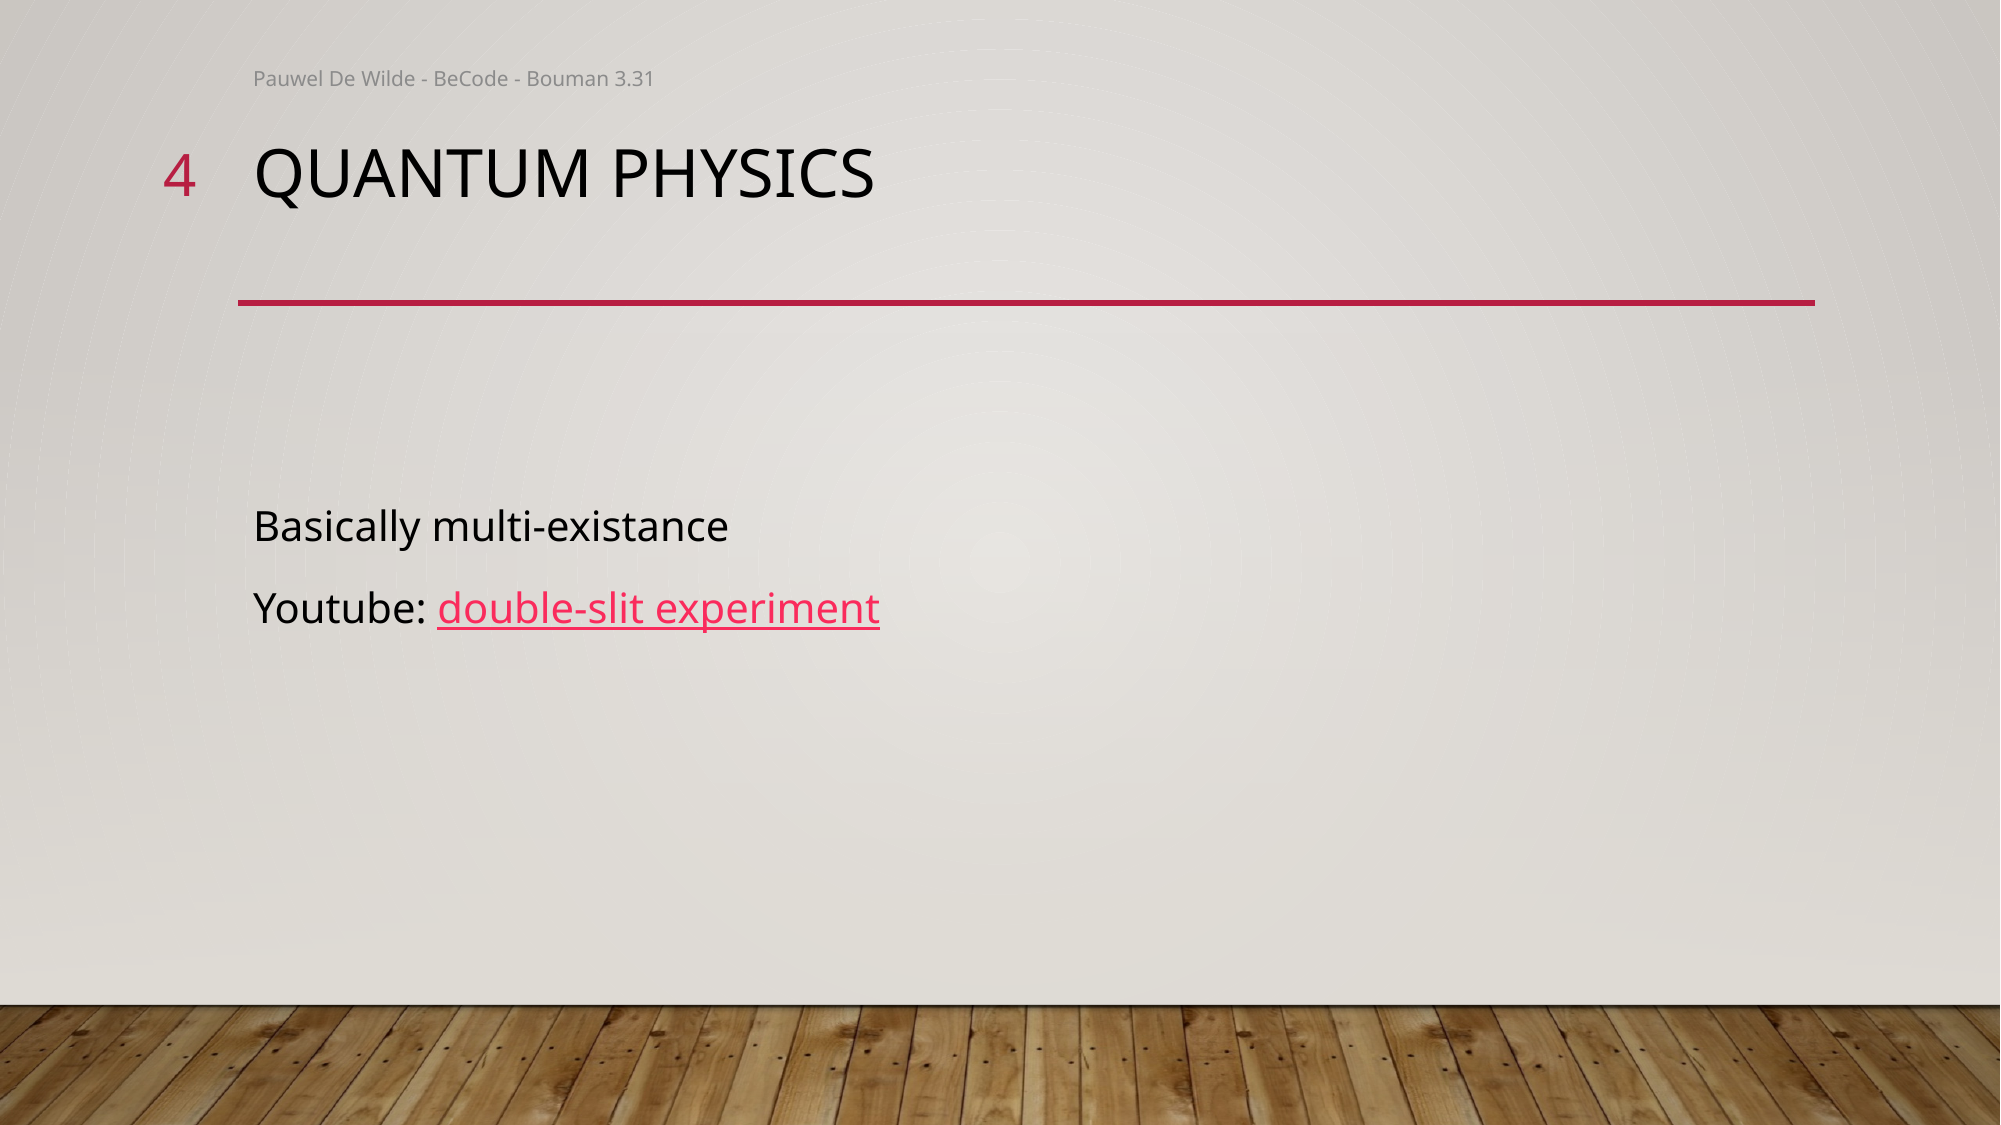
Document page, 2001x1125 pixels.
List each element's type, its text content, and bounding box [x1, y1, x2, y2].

slide_number 4 [78, 131, 212, 214]
footer Pauwel De Wilde - BeCode - Bouman 3.31 [238, 54, 1213, 105]
title Quantum physics [238, 131, 1814, 305]
picture [0, 1005, 2000, 1125]
list Basically multi-existance Youtube: double-slit experiment [238, 330, 1814, 897]
